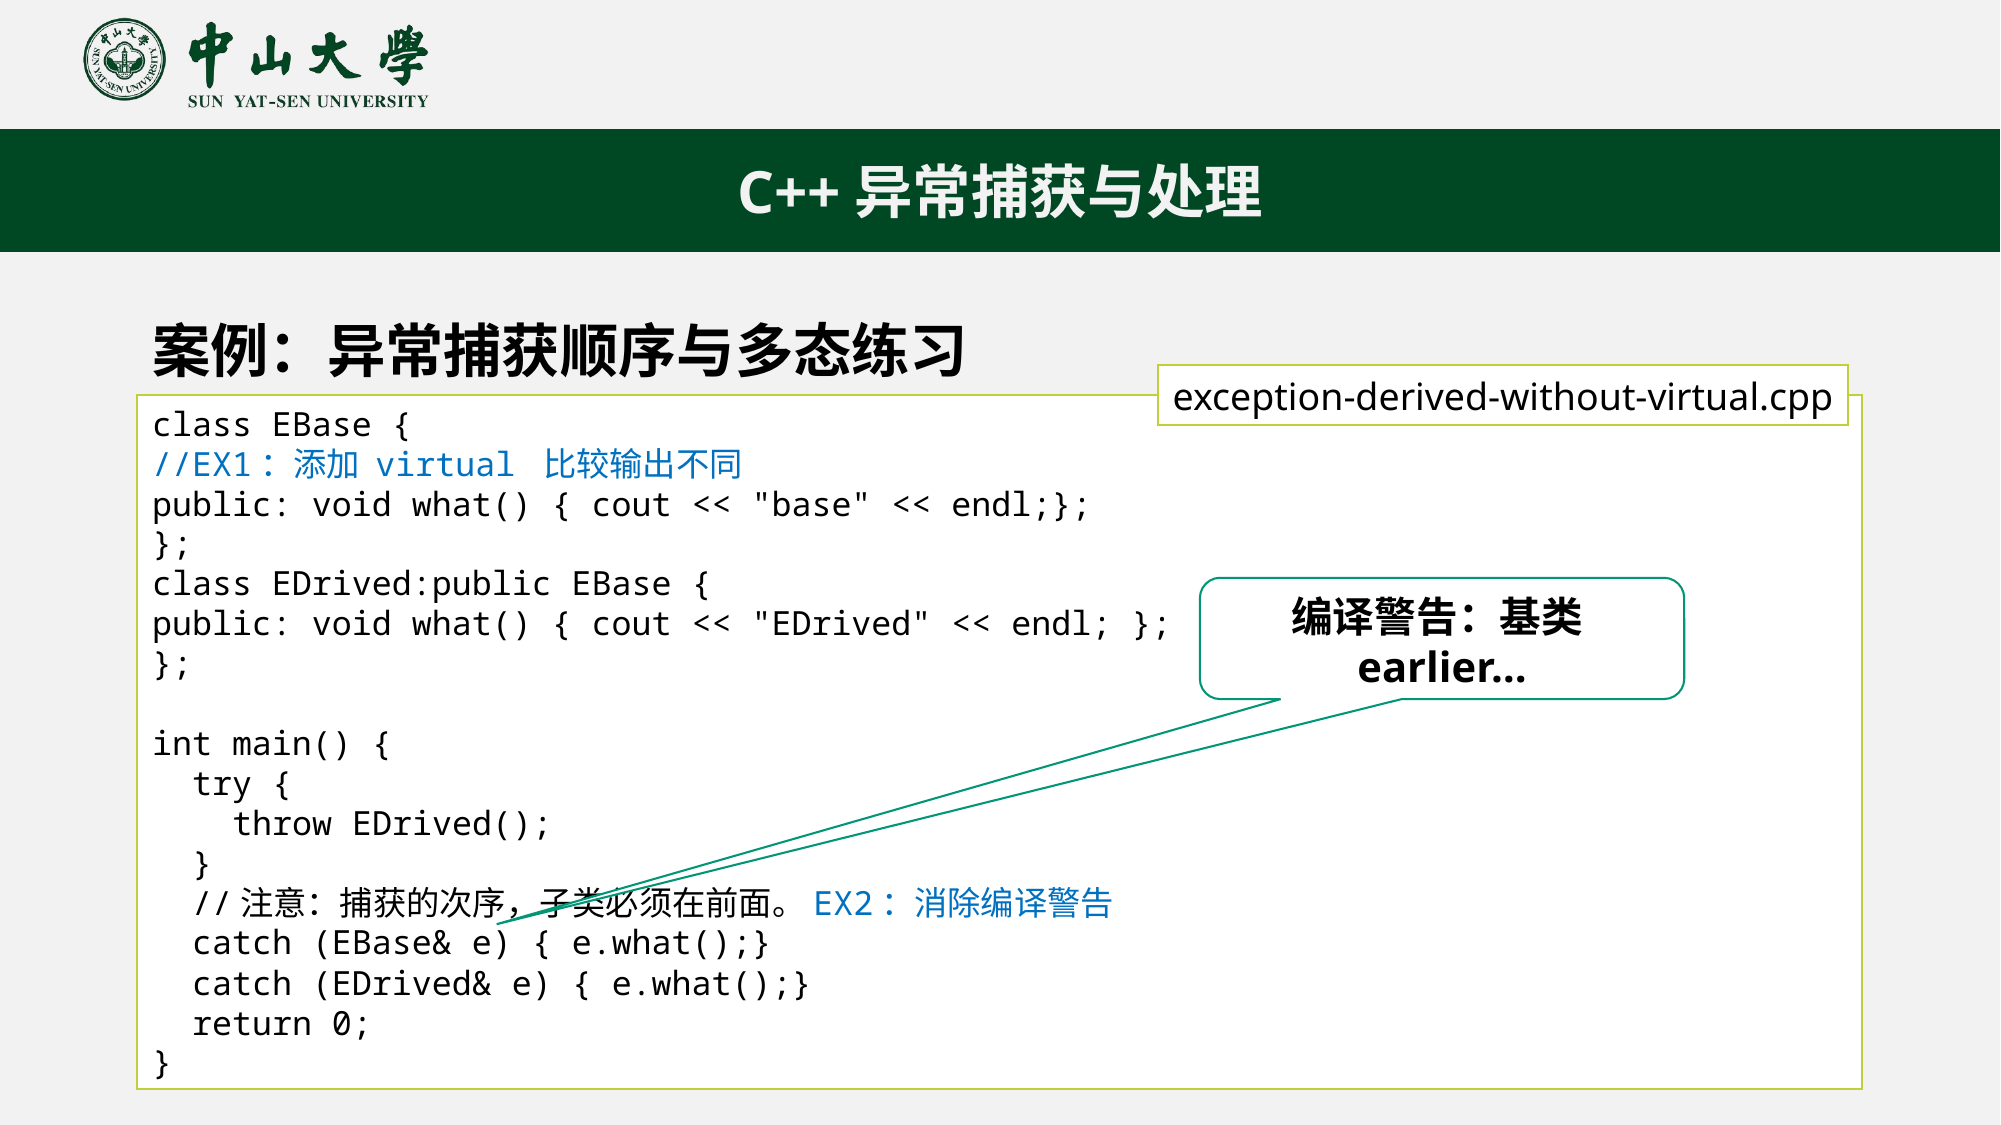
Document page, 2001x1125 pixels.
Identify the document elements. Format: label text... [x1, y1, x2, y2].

picture [61, 0, 473, 143]
list 案例：异常捕获顺序与多态练习 [137, 299, 1863, 394]
text_box exception-derived-without-virtual.cpp [1157, 364, 1849, 426]
text_box C++异常捕获与处理 [0, 129, 2000, 251]
text_box class EBase { //EX1：添加 virtual 比较输出不同 public: void what() { cout << "base" << endl;}; }; class EDrived:public EBase { public: void what() { cout << "EDrived" << endl; }; }; int main() { try { throw EDrived(); } //注意：捕获的次序，子类必须在前面。EX2：消除编译警告 catch (EBase& e) { e.what();} catch (EDrived& e) { e.what();} return 0; } [136, 394, 1863, 1090]
text_box 编译警告：基类earlier… [496, 576, 1686, 926]
